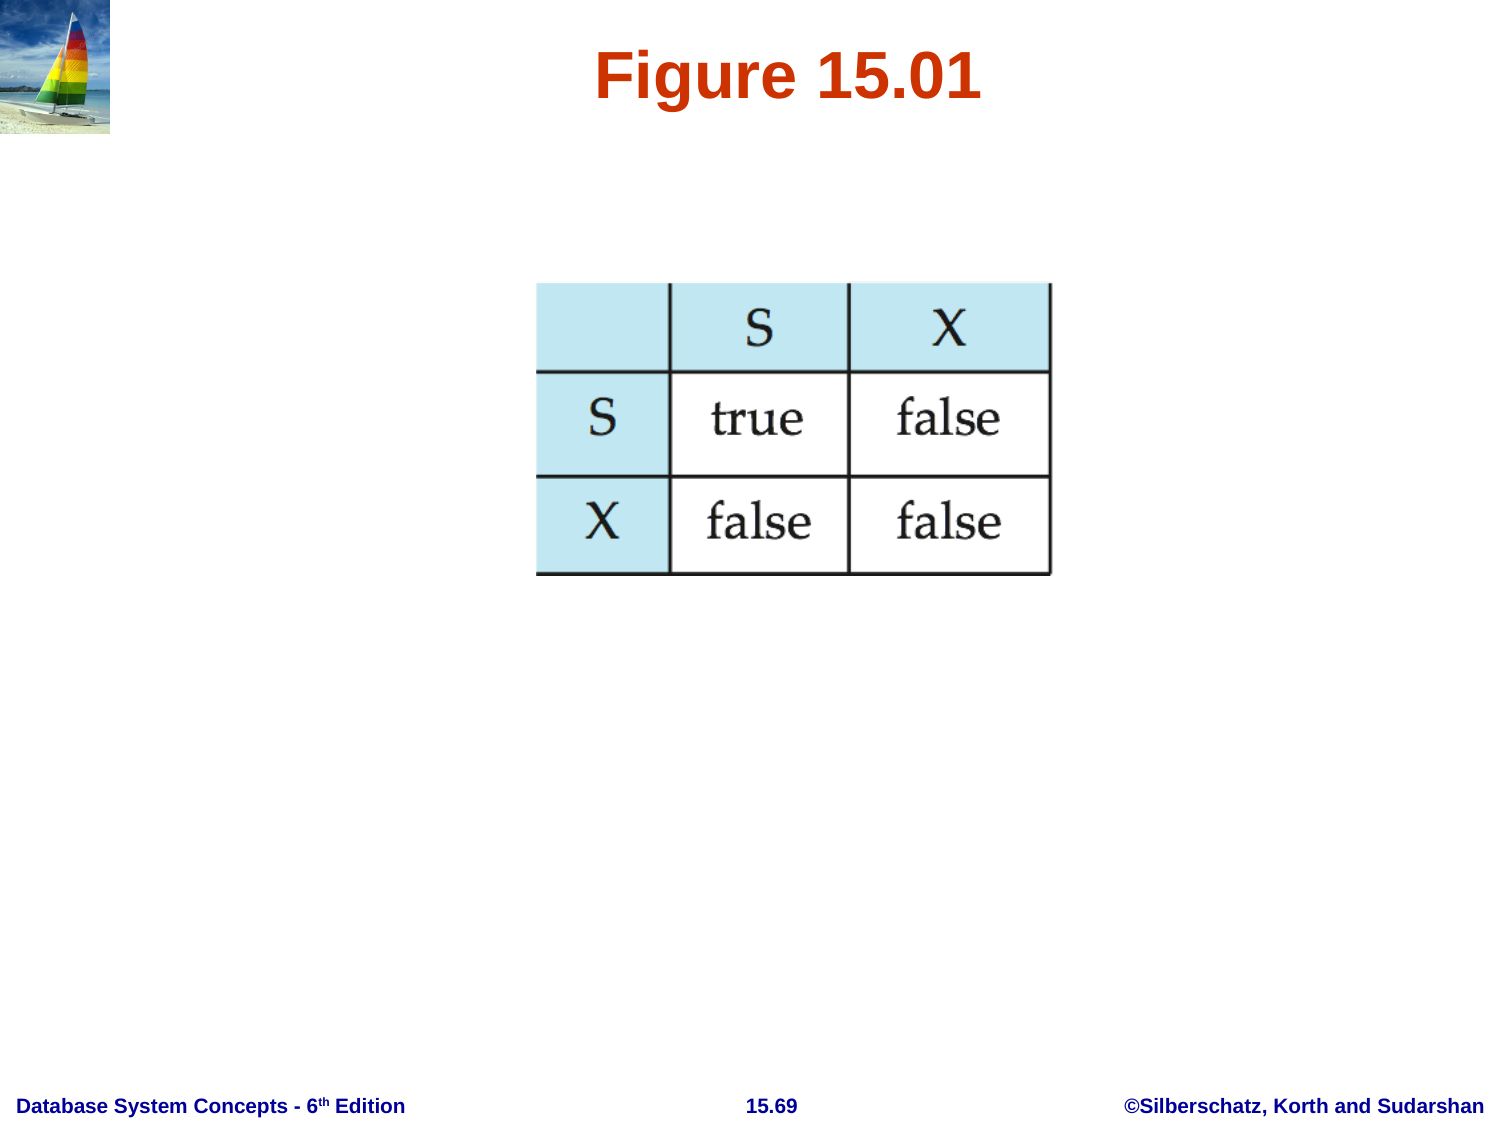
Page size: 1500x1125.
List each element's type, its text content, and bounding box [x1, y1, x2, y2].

picture [536, 278, 1057, 576]
picture [0, 0, 110, 134]
title Figure 15.01 [125, 18, 1452, 120]
